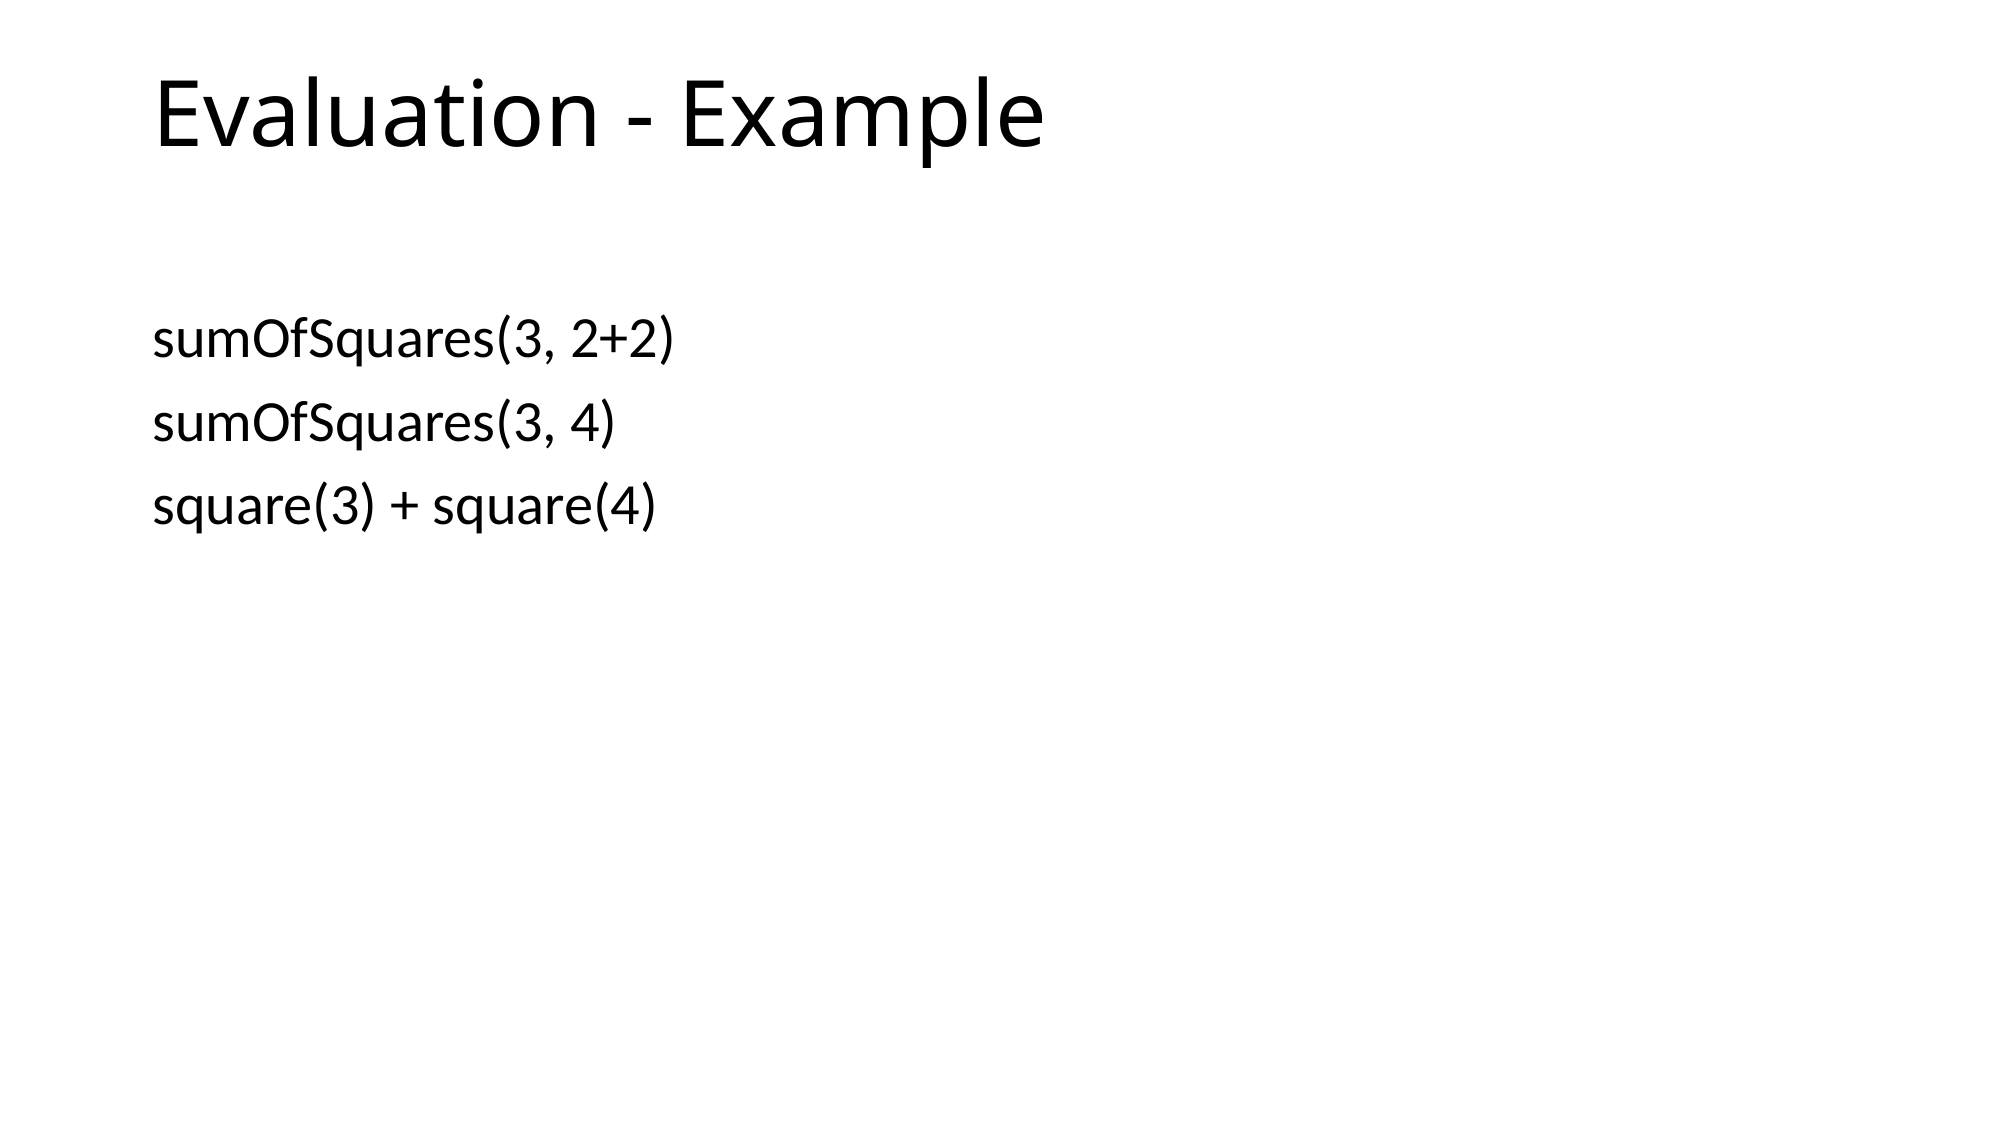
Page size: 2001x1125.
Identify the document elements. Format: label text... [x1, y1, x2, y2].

title Evaluation - Example [137, 7, 1863, 226]
list sumOfSquares(3, 2+2) sumOfSquares(3, 4) square(3) + square(4) [137, 299, 1863, 1014]
